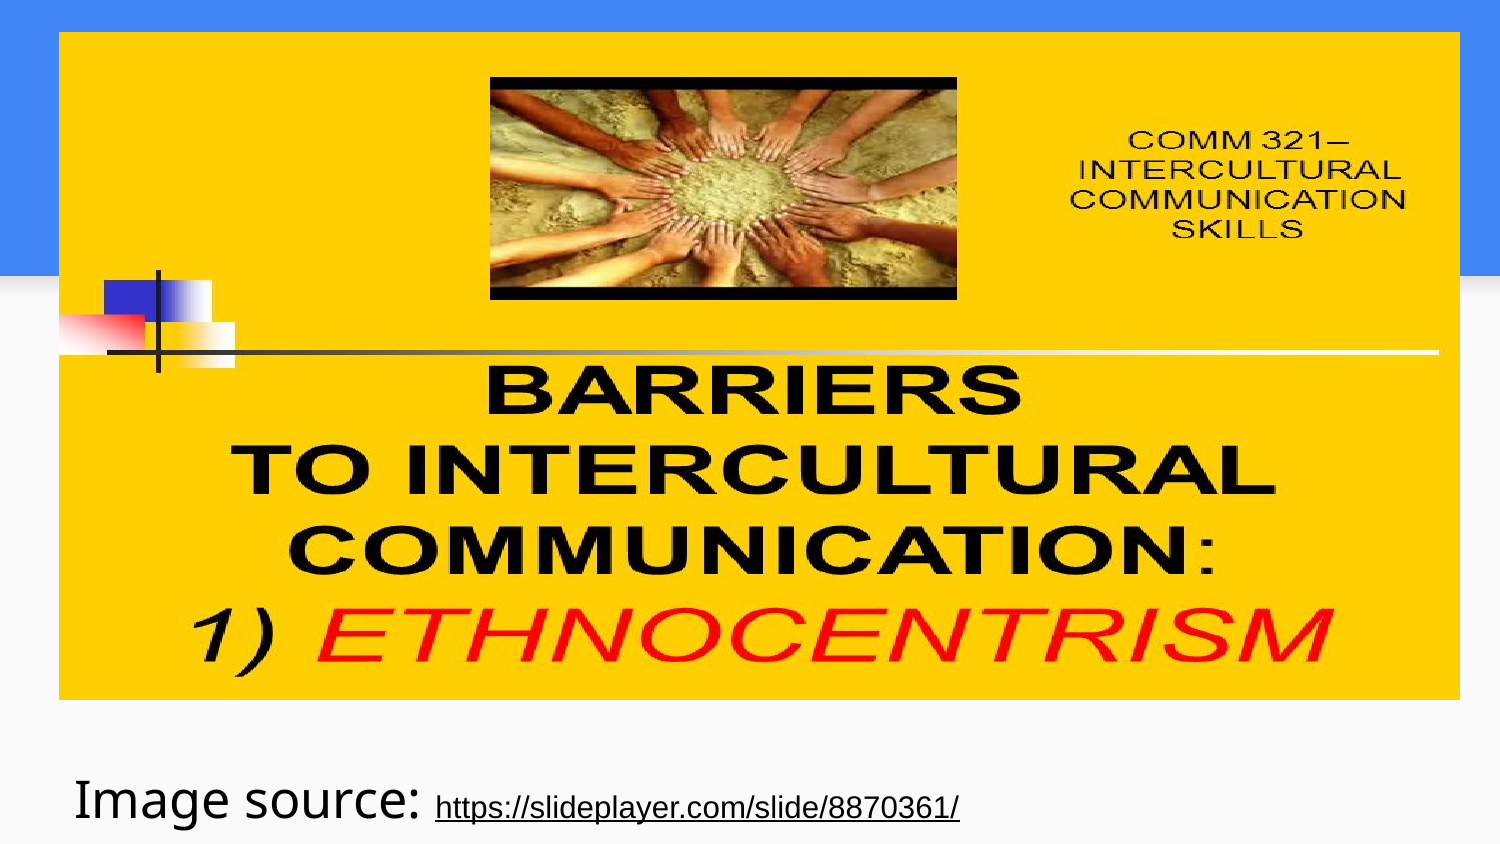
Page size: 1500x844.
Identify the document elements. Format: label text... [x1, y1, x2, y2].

picture [58, 31, 1460, 701]
title Image source: https://slideplayer.com/slide/8870361/ [59, 717, 1408, 844]
